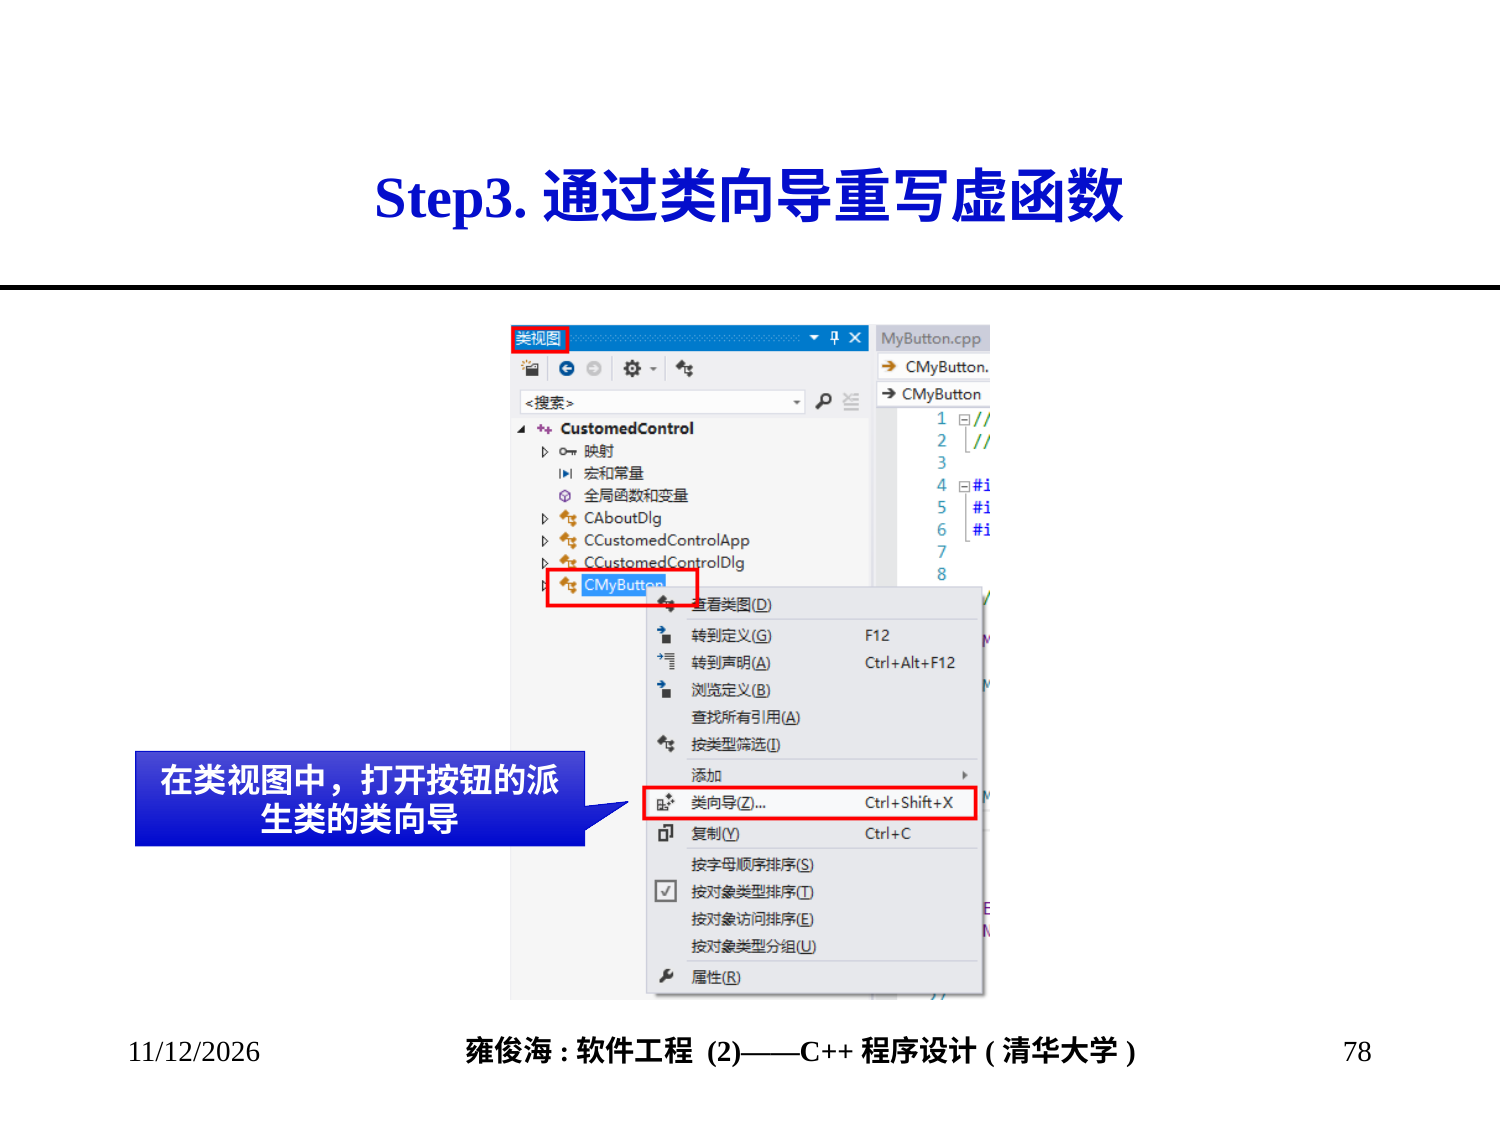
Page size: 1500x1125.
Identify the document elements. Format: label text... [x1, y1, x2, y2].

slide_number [112, 1025, 425, 1100]
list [510, 324, 990, 1000]
title Step3.通过类向导重写虚函数 [112, 99, 1388, 288]
text_box 在类视图中，打开按钮的派生类的类向导 [135, 750, 510, 847]
slide_number 78 [1074, 1025, 1388, 1100]
